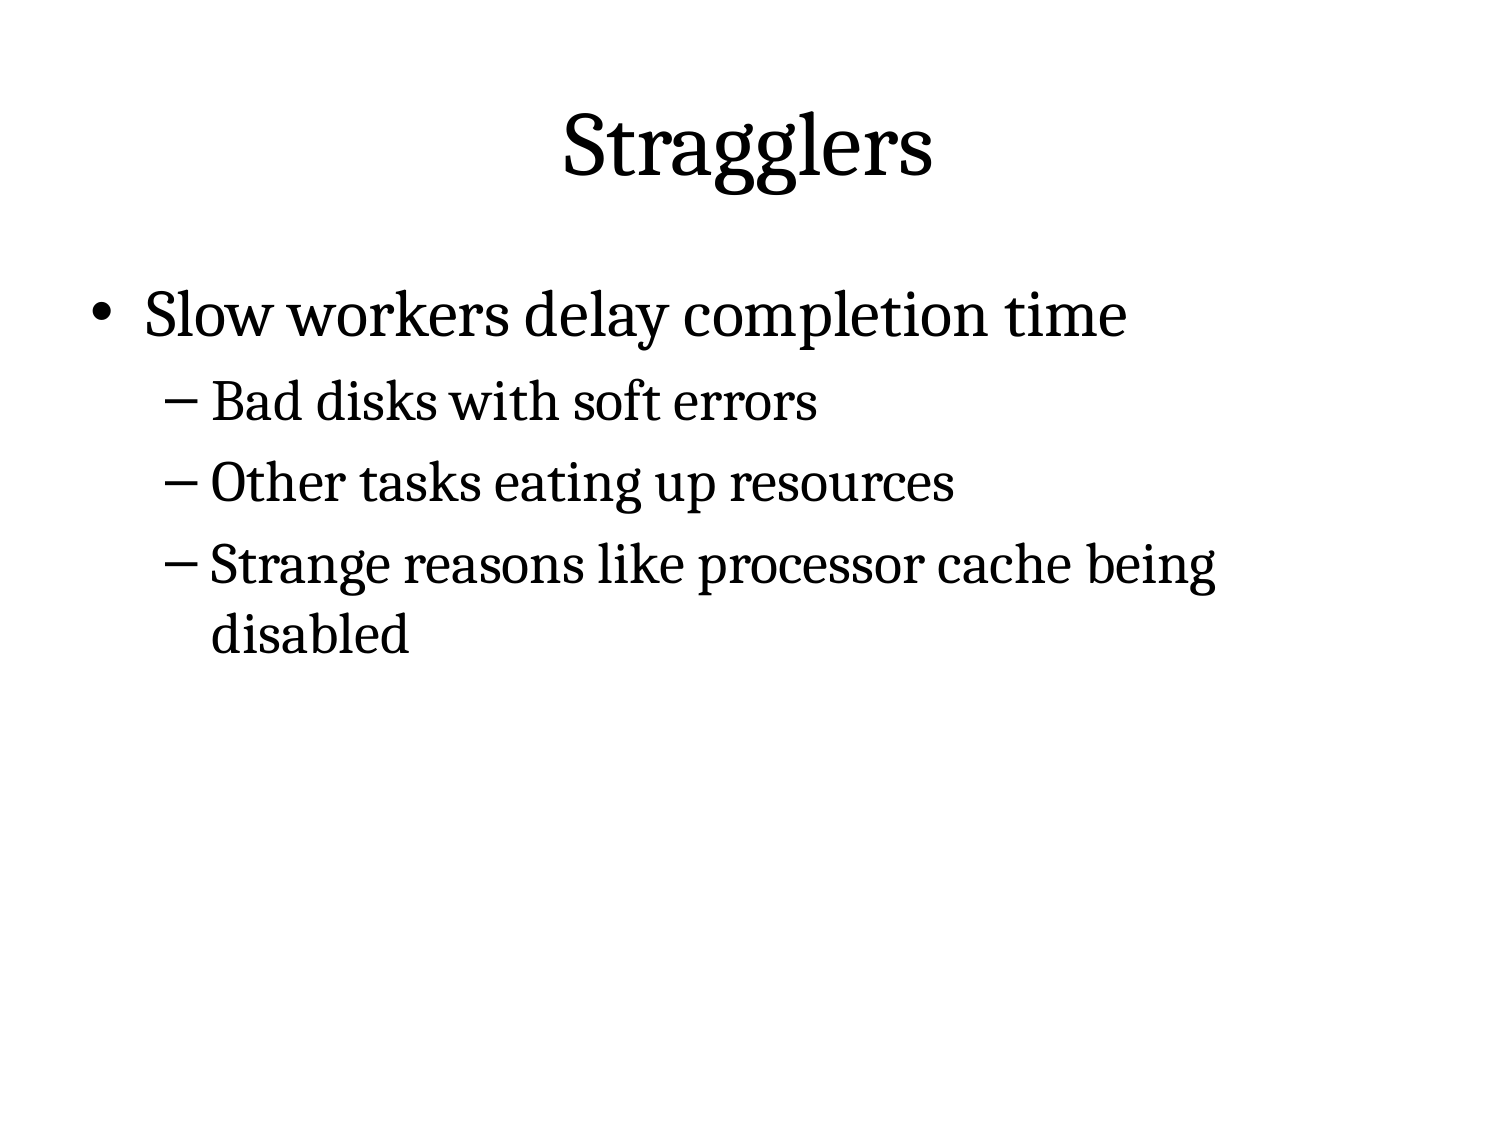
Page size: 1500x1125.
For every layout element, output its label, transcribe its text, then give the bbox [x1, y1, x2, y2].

list Slow workers delay completion time Bad disks with soft errors Other tasks eating up resources Strange reasons like processor cache being disabled [75, 262, 1425, 1005]
title Stragglers [75, 45, 1425, 233]
